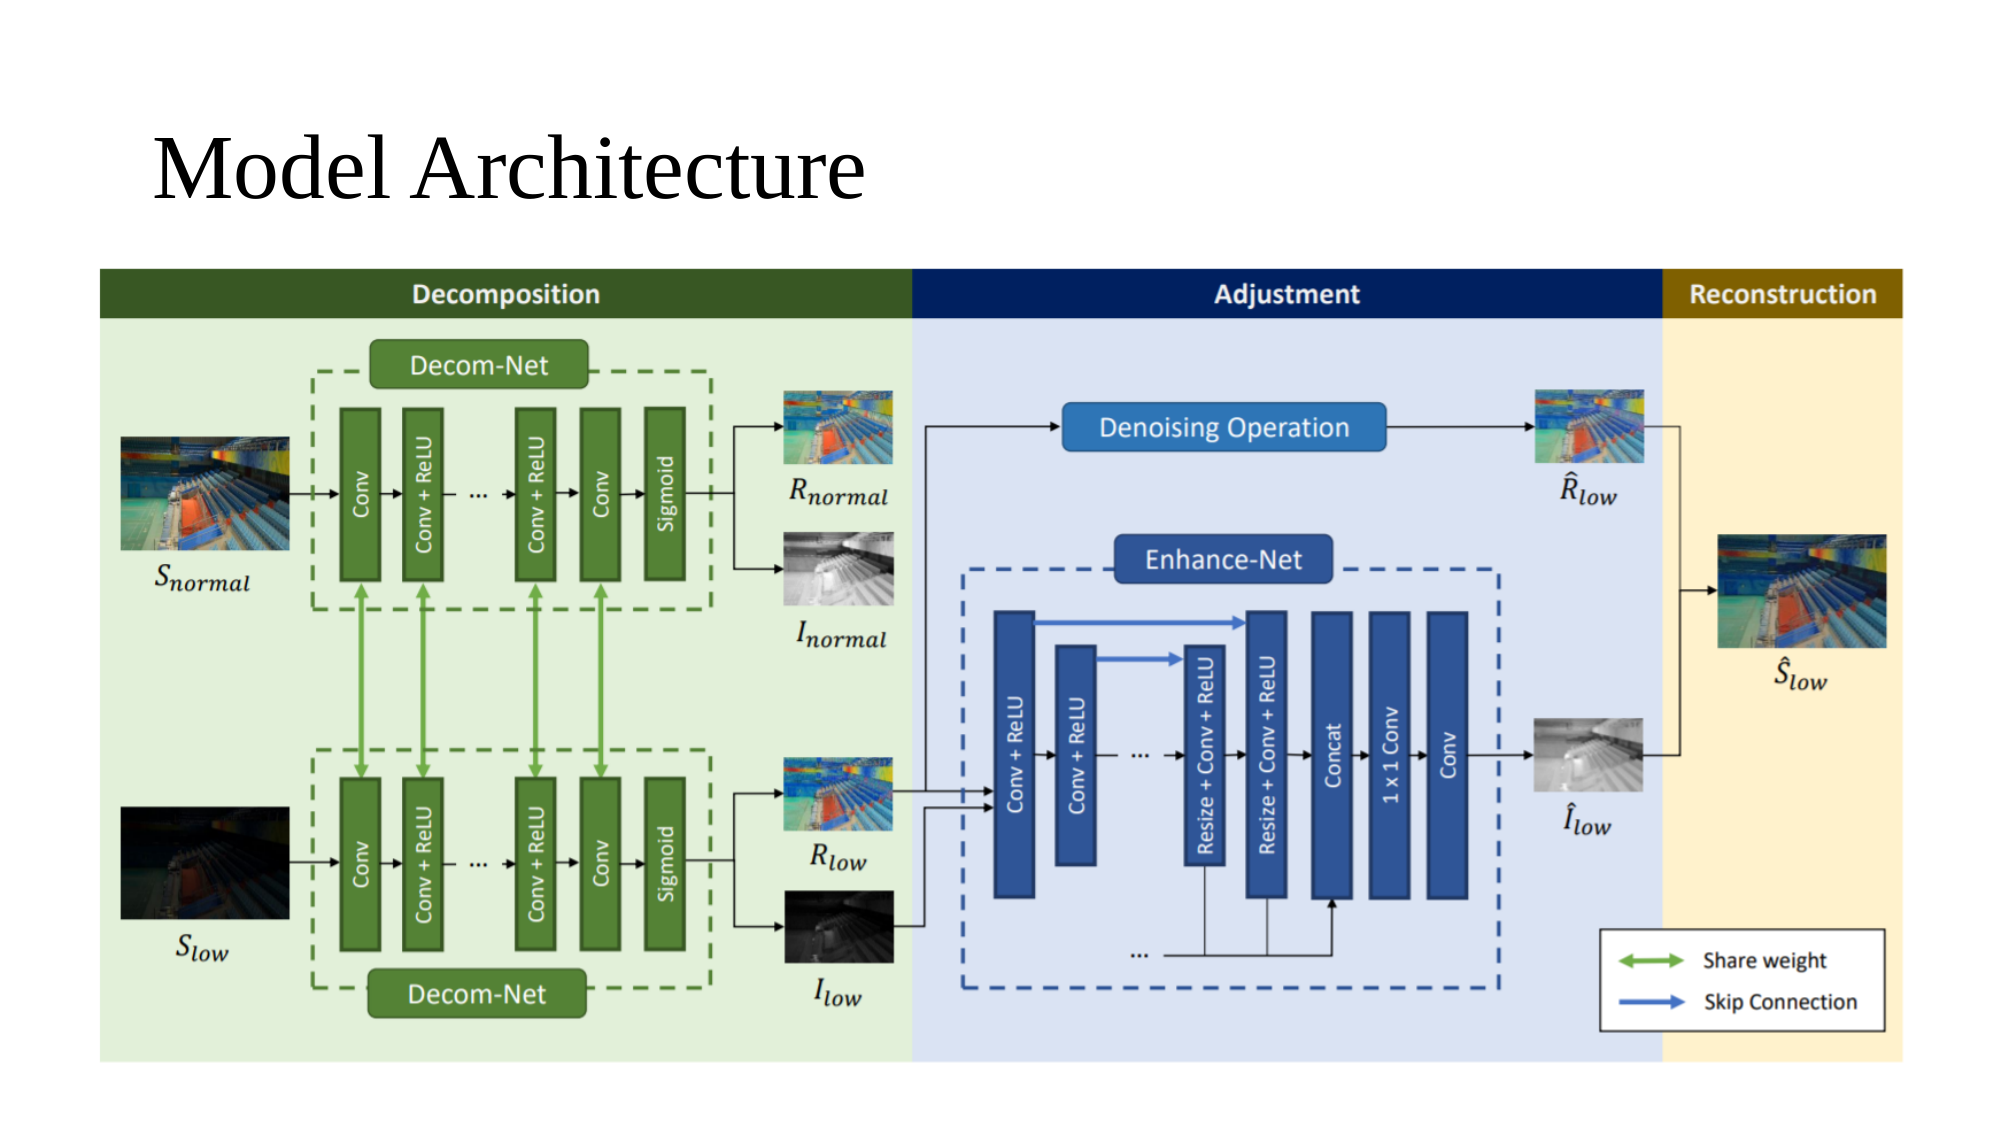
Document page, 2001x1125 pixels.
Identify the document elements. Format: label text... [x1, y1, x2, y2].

title Model Architecture [137, 59, 1863, 261]
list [92, 261, 1908, 1065]
